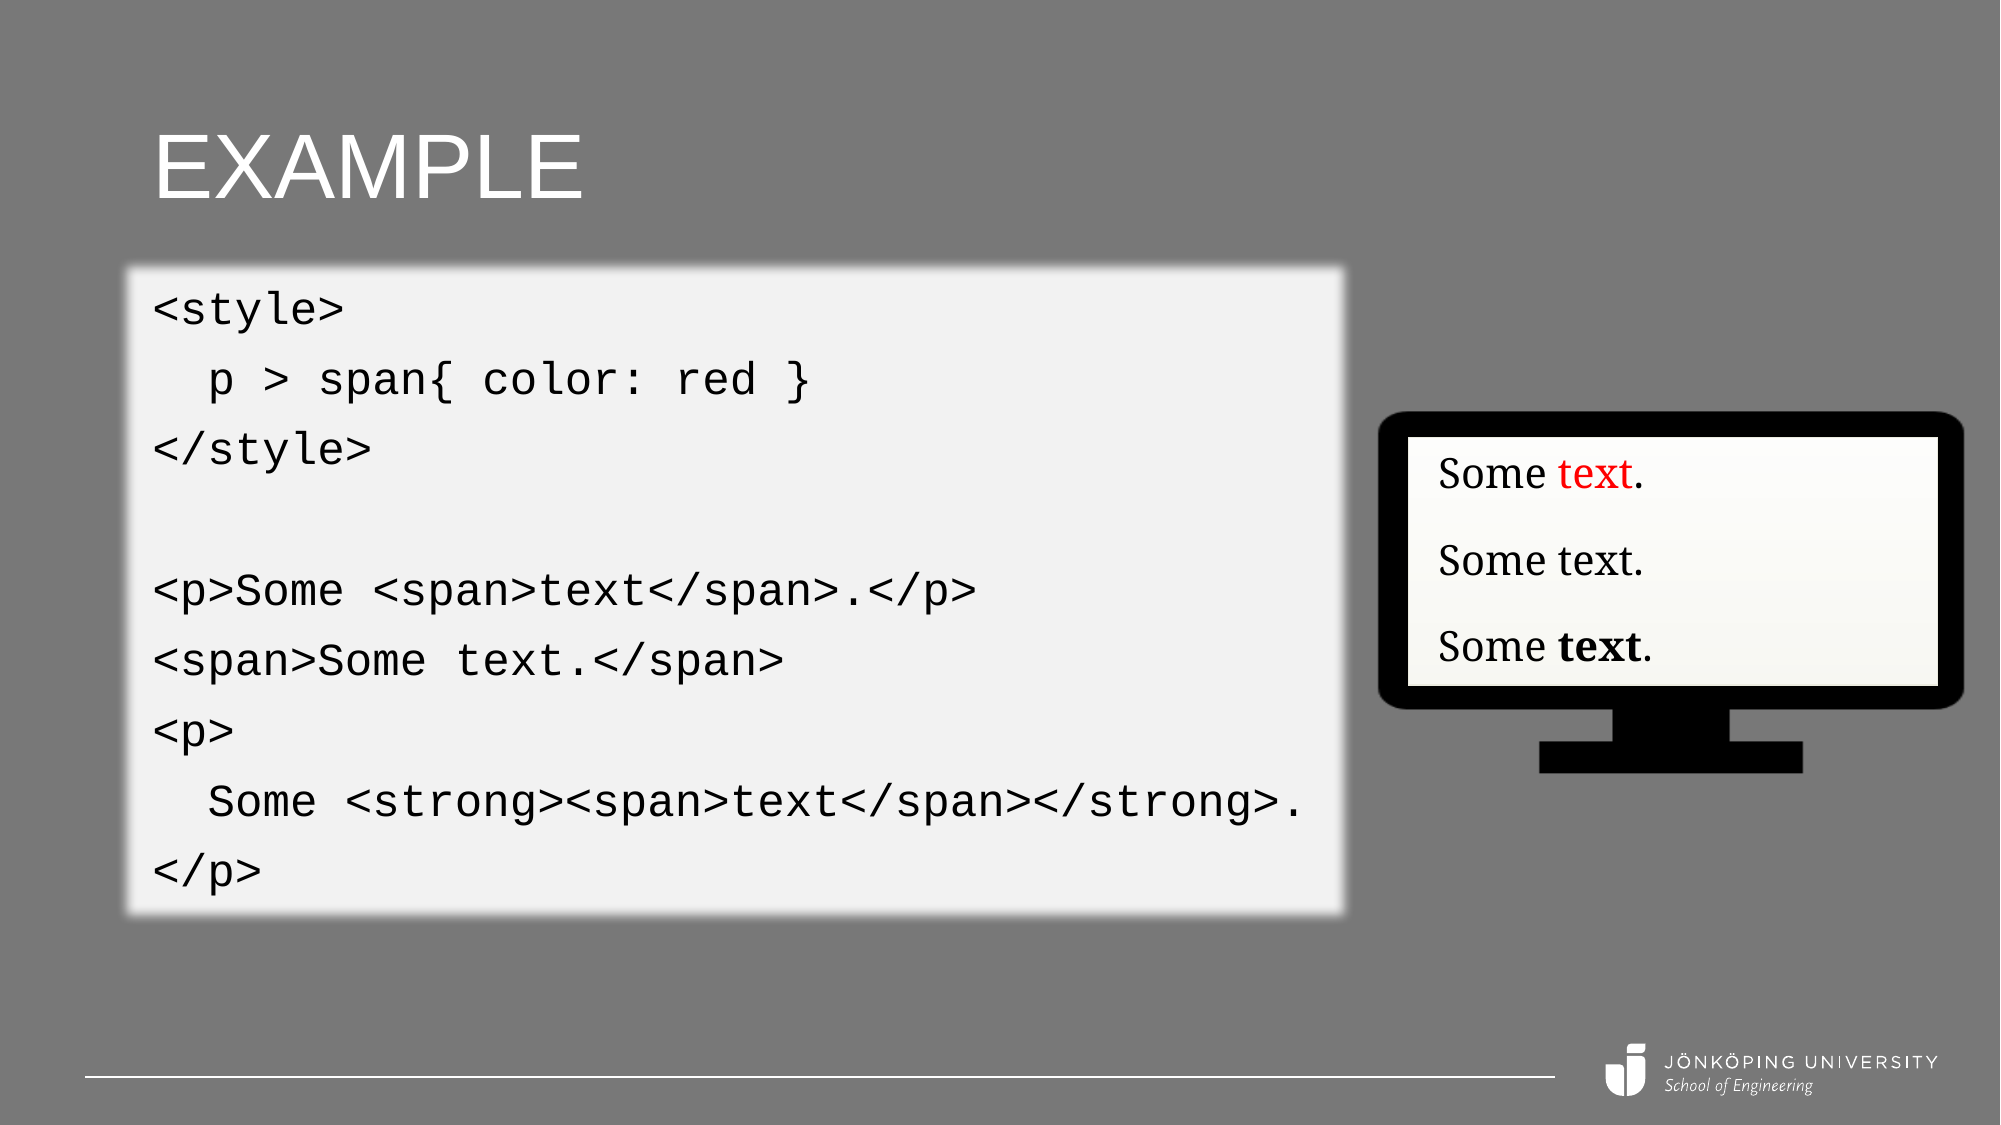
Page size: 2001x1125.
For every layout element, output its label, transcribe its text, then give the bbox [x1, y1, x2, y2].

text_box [1320, 337, 2000, 848]
text_box <style> p > span{ color: red } </style> <p>Some <span>text</span>.</p> <span>Some text.</span> <p> Some <strong><span>text</span></strong>. </p> [137, 277, 1334, 904]
title Example [137, 59, 1863, 278]
